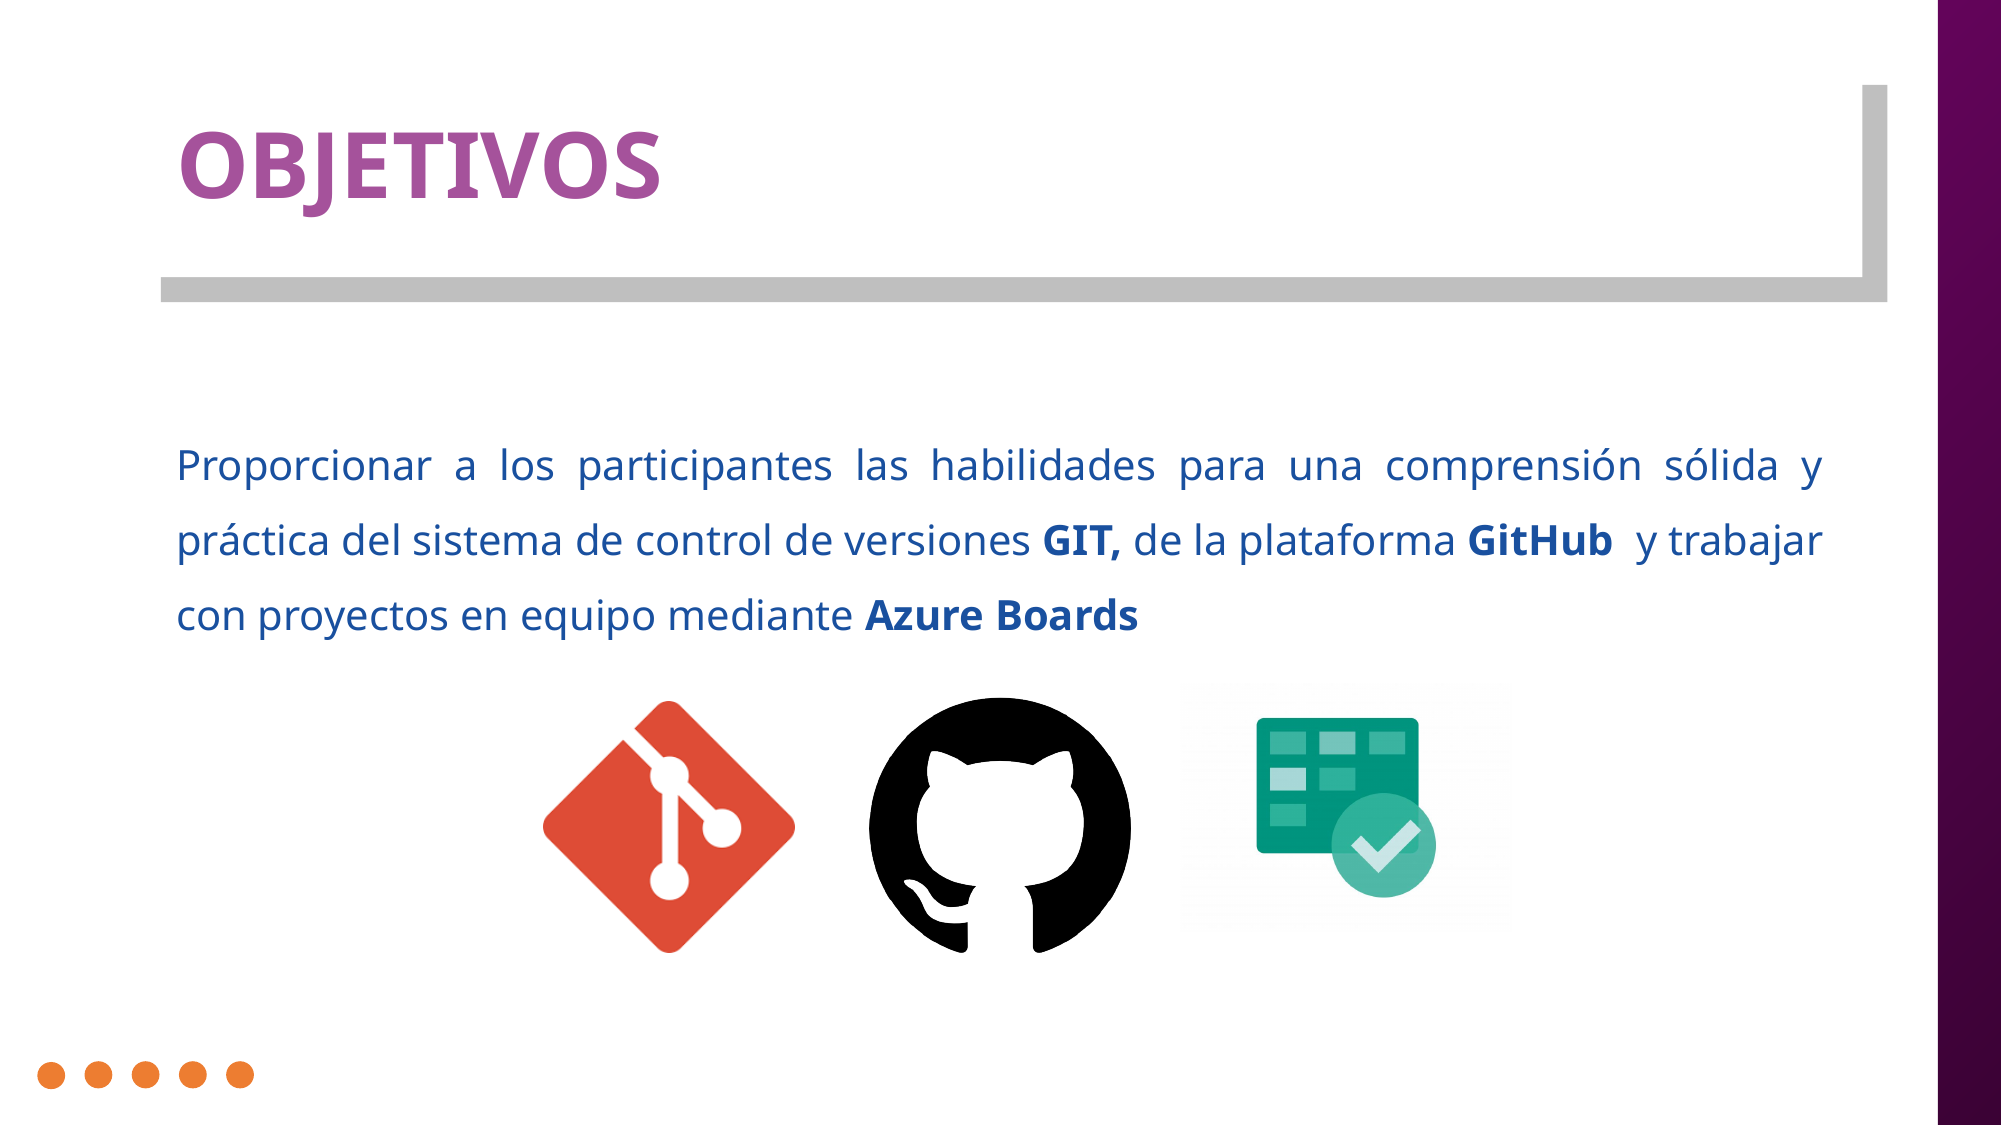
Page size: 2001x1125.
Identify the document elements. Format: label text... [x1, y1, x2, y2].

text_box Proporcionar a los participantes las habilidades para una comprensión sólida y práctica del sistema de control de versiones GIT, de la plataforma GitHub y trabajar con proyectos en equipo mediante Azure Boards [160, 406, 1839, 647]
picture [543, 701, 795, 953]
picture [869, 694, 1131, 956]
title OBJETIVOS [161, 59, 1839, 278]
picture [1180, 683, 1512, 932]
